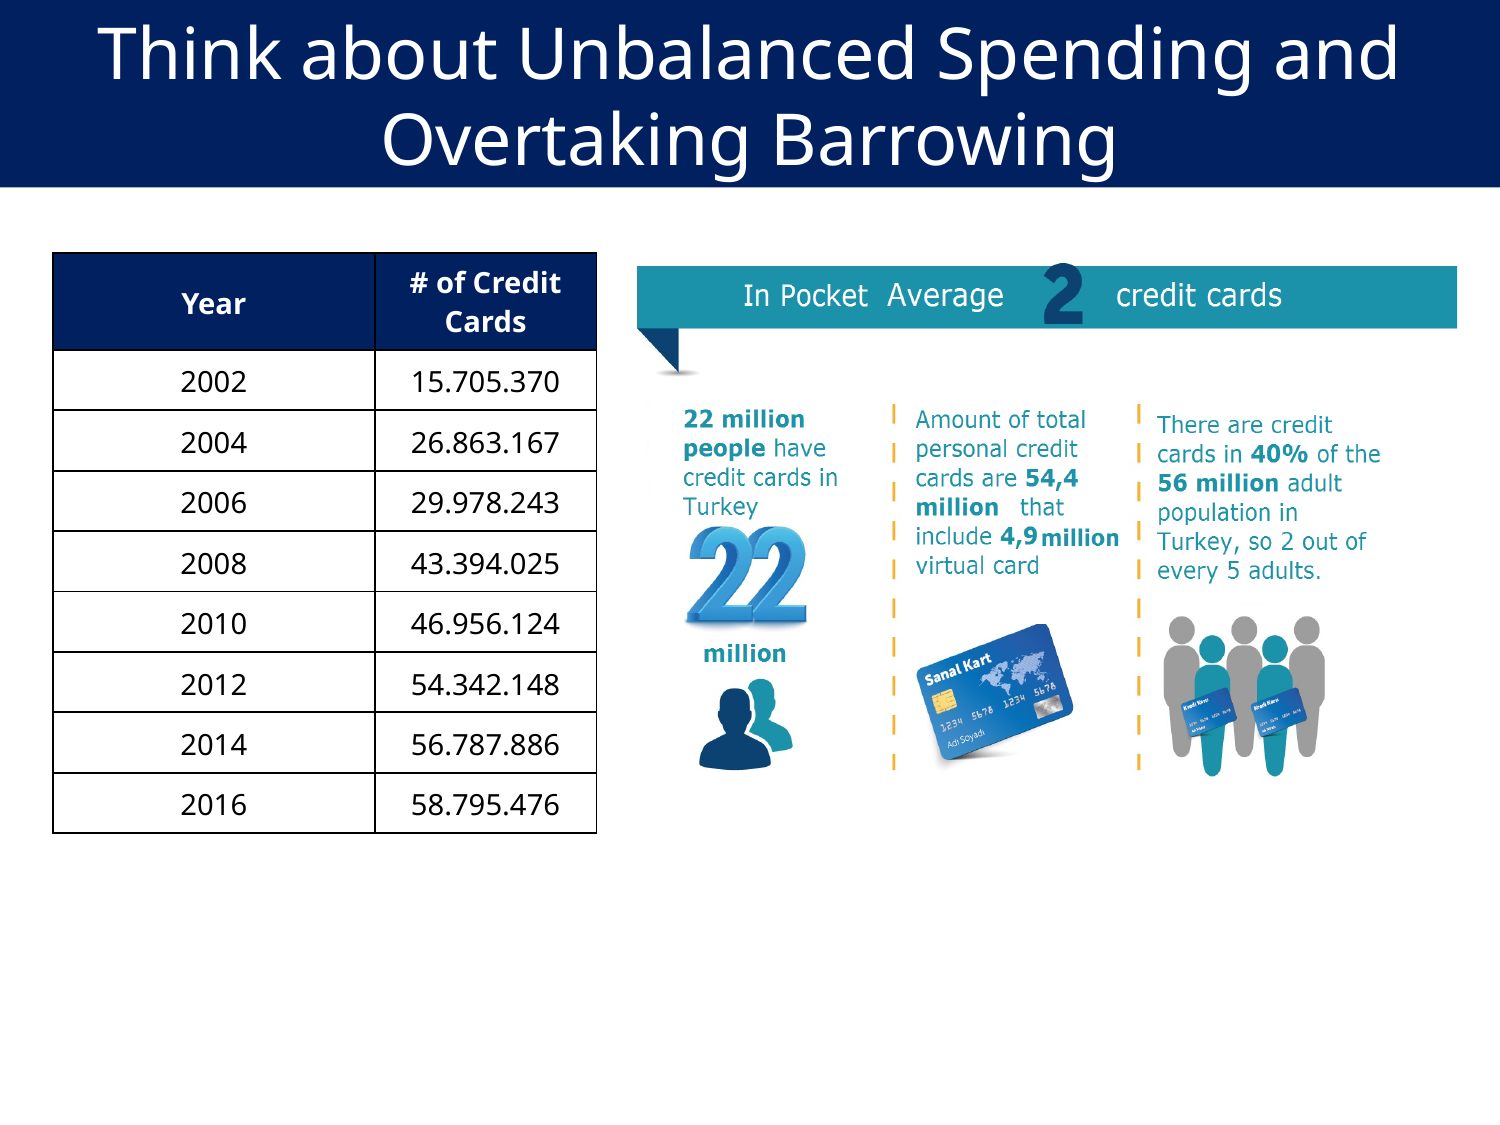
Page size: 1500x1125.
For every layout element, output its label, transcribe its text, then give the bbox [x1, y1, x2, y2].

table_cell 2008 [54, 532, 374, 591]
table_cell 2016 [54, 774, 374, 832]
table_cell 2014 [54, 713, 374, 772]
table_cell 43.394.025 [376, 532, 596, 591]
table_cell 58.795.476 [376, 774, 596, 832]
table_cell 2004 [54, 411, 374, 470]
table_cell 46.956.124 [376, 592, 596, 651]
table_header # of Credit Cards [376, 254, 596, 349]
table_cell 2002 [54, 351, 374, 409]
table_header Year [54, 254, 374, 349]
table_cell 2010 [54, 592, 374, 651]
text_box Think about Unbalanced Spending and Overtaking Barrowing [0, 0, 1500, 188]
table_cell 26.863.167 [376, 411, 596, 470]
table_cell 56.787.886 [376, 713, 596, 772]
table_cell 54.342.148 [376, 653, 596, 711]
table_cell 15.705.370 [376, 351, 596, 409]
picture [607, 253, 1495, 847]
table_cell 2006 [54, 472, 374, 530]
table_cell 2012 [54, 653, 374, 711]
table_cell 29.978.243 [376, 472, 596, 530]
